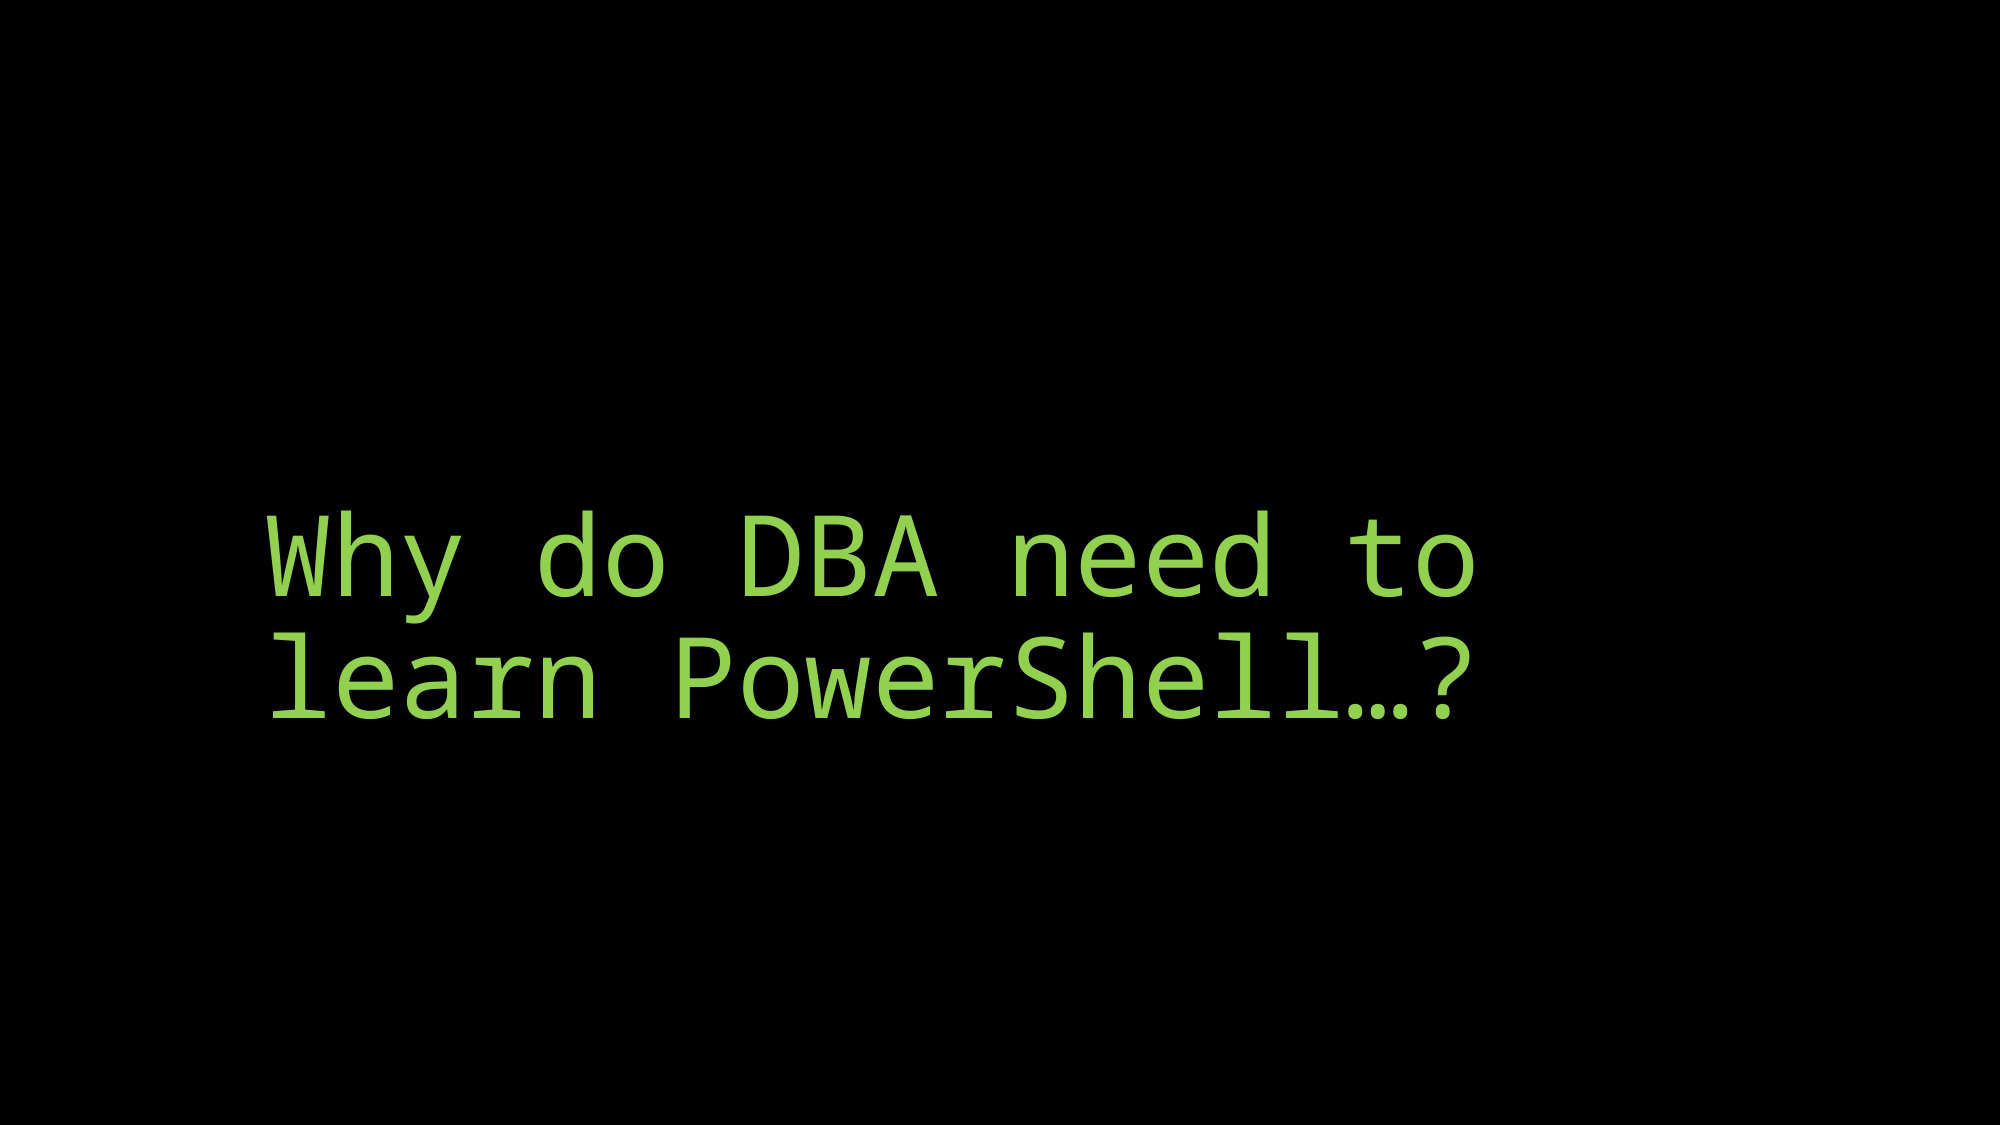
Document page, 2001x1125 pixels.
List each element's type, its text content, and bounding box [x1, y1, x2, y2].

title Why do DBA need to learn PowerShell…? [249, 299, 1750, 750]
